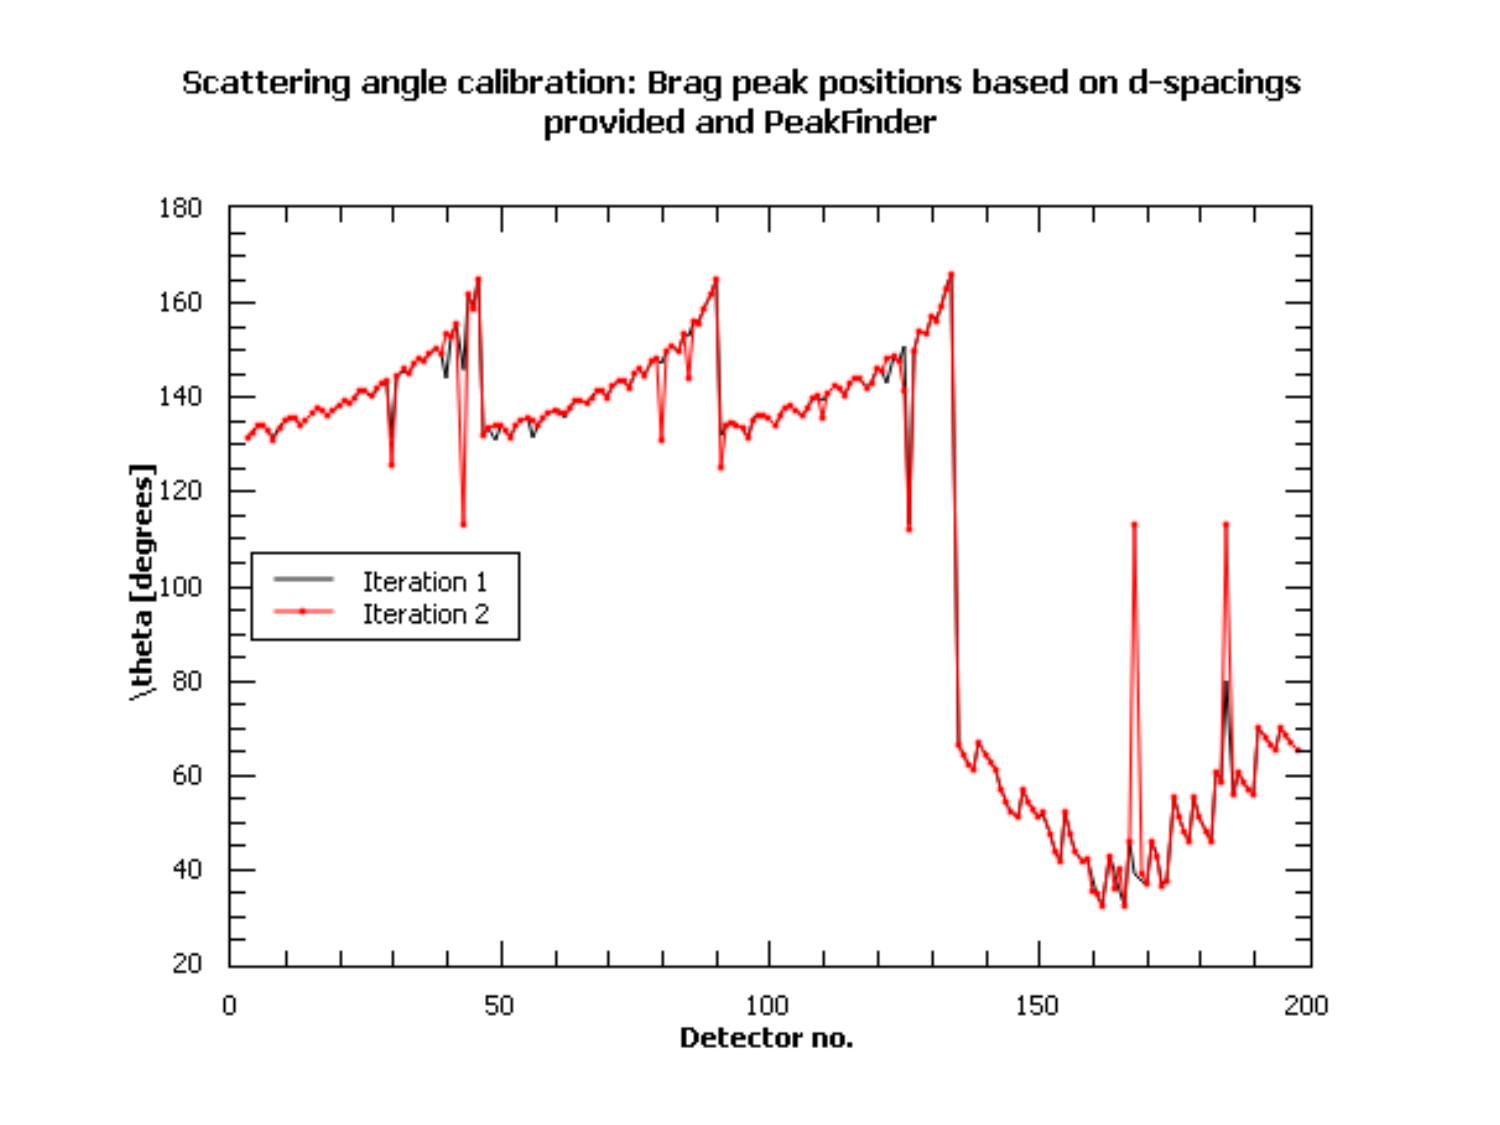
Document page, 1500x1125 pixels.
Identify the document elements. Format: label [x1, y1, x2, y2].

picture [124, 62, 1363, 1053]
